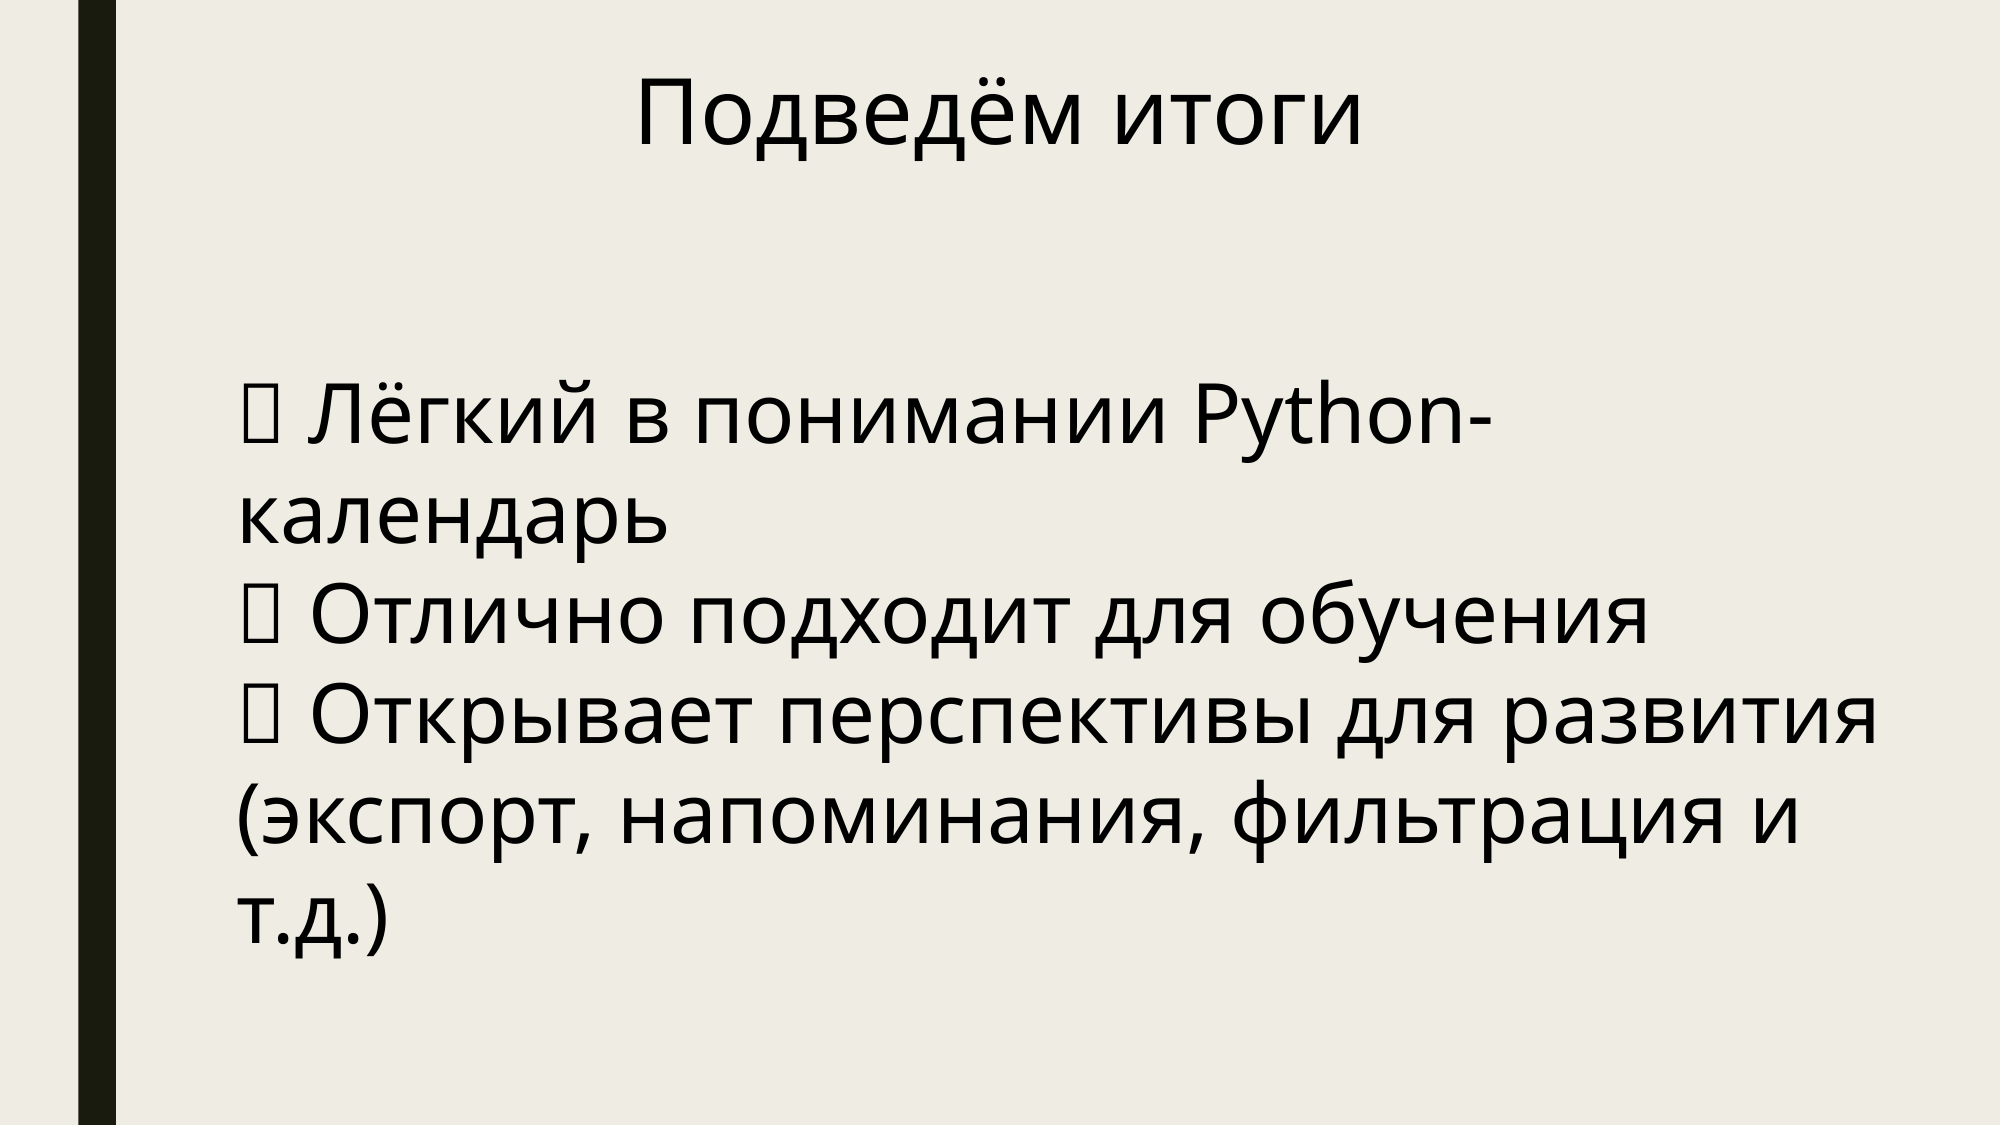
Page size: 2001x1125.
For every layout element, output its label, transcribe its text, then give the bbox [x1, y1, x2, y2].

text_box Подведём итоги [618, 45, 1382, 170]
text_box ✅ Лёгкий в понимании Python-календарь ✅ Отлично подходит для обучения ✅ Открывает перспективы для развития (экспорт, напоминания, фильтрация и т.д.) [222, 352, 1940, 968]
